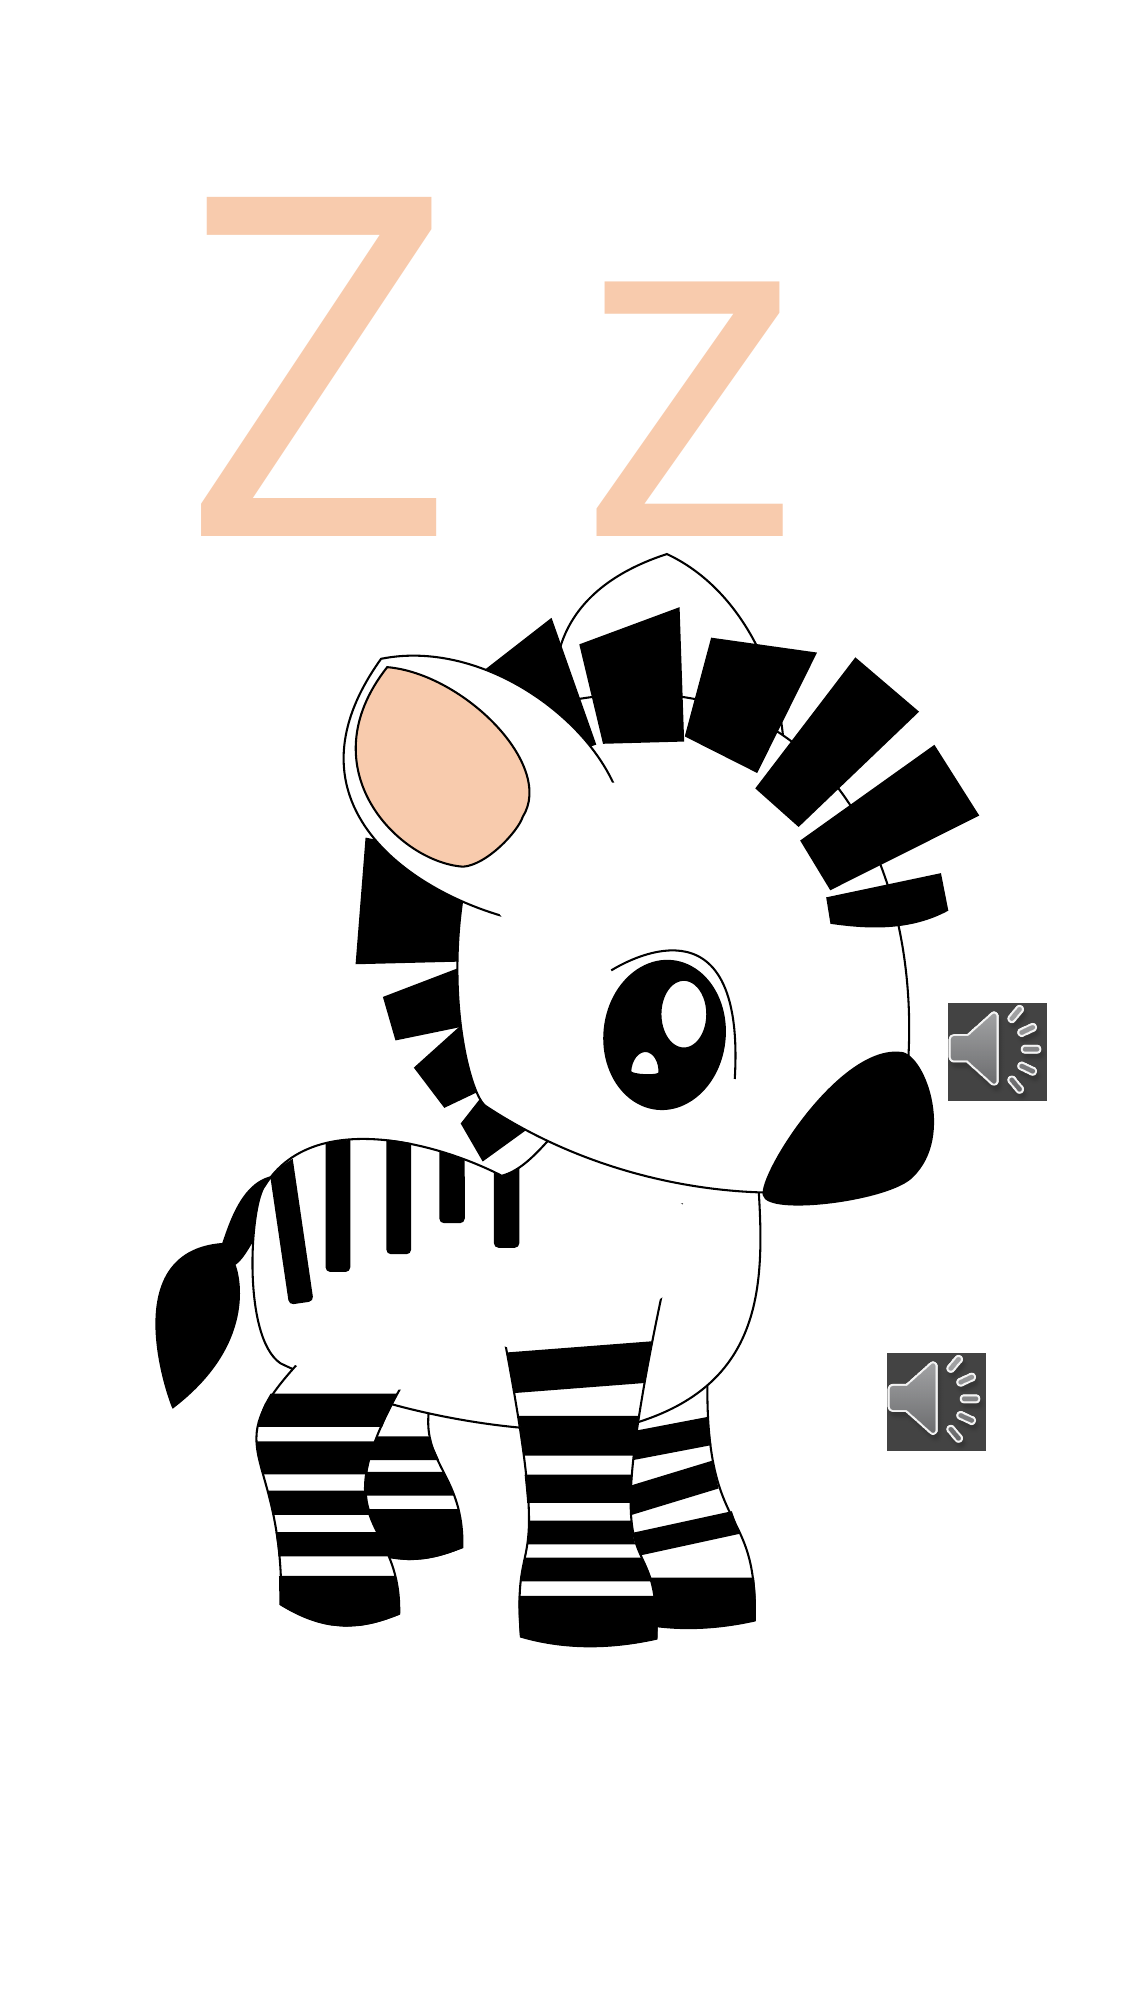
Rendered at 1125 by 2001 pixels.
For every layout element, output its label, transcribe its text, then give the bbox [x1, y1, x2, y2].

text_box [156, 557, 969, 1647]
text_box Z z [169, 54, 982, 639]
picture [886, 1351, 987, 1452]
picture [947, 1001, 1048, 1102]
